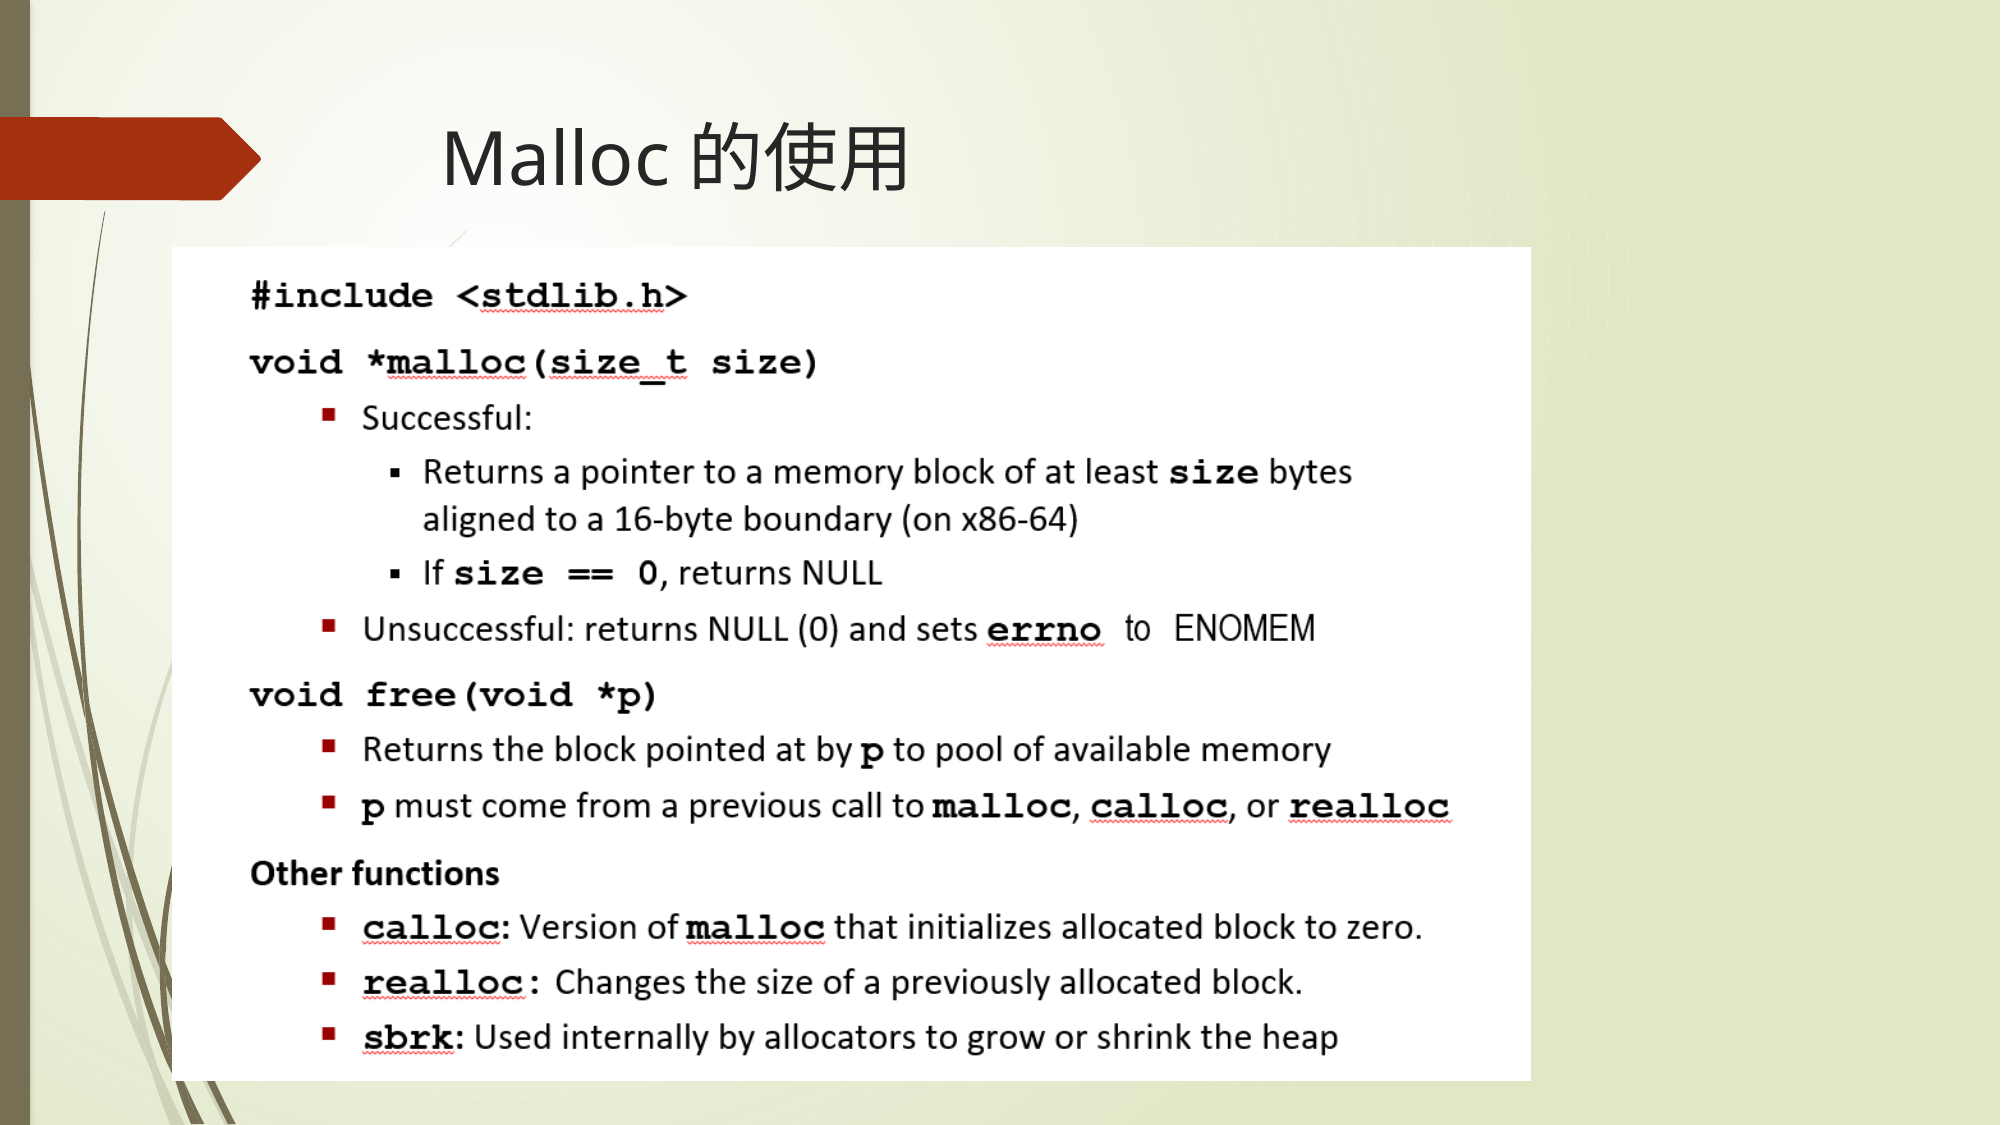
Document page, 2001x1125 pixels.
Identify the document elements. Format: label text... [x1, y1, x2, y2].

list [172, 247, 1532, 1082]
title Malloc的使用 [425, 102, 1888, 313]
